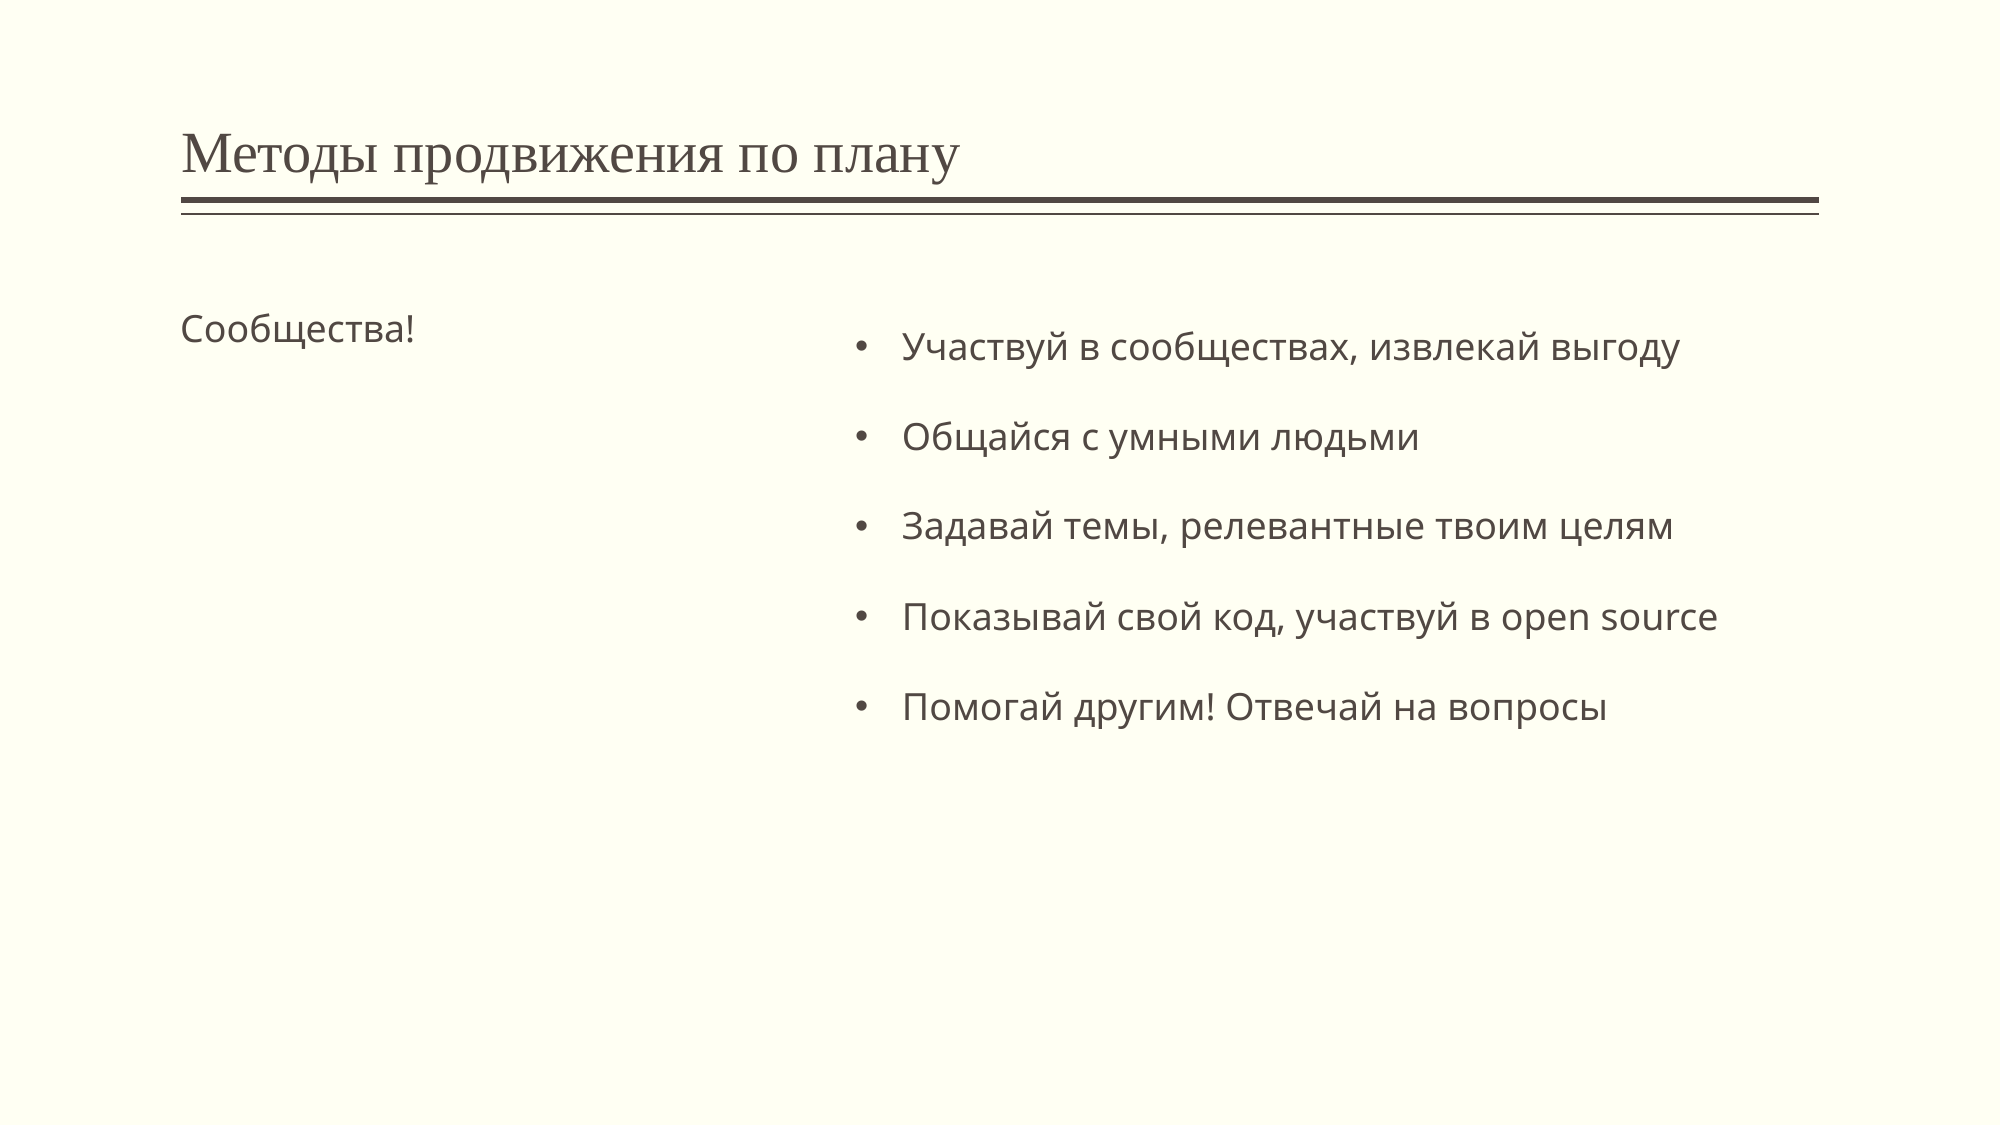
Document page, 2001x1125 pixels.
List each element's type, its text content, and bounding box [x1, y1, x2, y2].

text_box Участвуй в сообществах, извлекай выгоду Общайся с умными людьми Задавай темы, релевантные твоим целям Показывай свой код, участвуй в open source Помогай другим! Отвечай на вопросы [840, 315, 1734, 735]
title Методы продвижения по плану [181, 12, 1819, 193]
text_box Сообщества! [165, 297, 431, 358]
